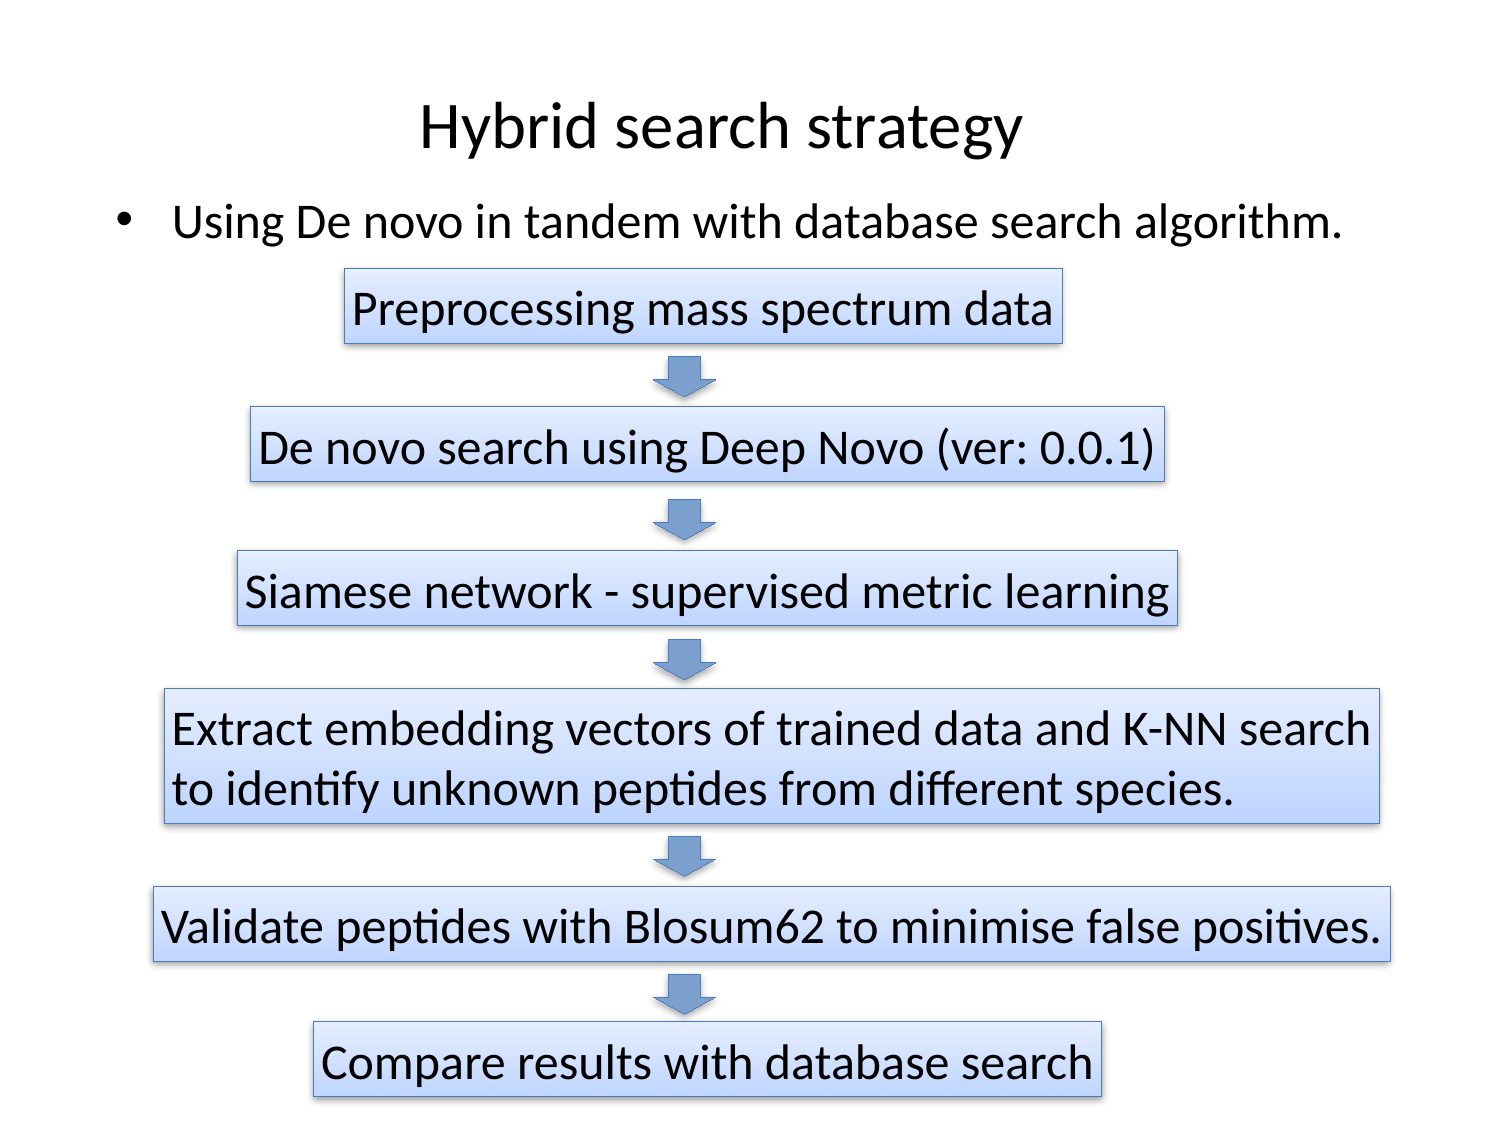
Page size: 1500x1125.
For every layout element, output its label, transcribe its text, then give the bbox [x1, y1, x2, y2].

text_box Compare results with database search [313, 1021, 1102, 1097]
text_box Preprocessing mass spectrum data [344, 268, 1063, 344]
text_box [653, 356, 716, 397]
text_box [653, 836, 716, 877]
text_box Siamese network - supervised metric learning [237, 550, 1178, 626]
text_box Validate peptides with Blosum62 to minimise false positives. [153, 886, 1391, 962]
text_box [653, 639, 716, 680]
text_box [653, 499, 716, 540]
text_box Hybrid search strategy [352, 73, 1102, 169]
text_box De novo search using Deep Novo (ver: 0.0.1) [250, 406, 1165, 482]
text_box Extract embedding vectors of trained data and K-NN search to identify unknown peptides from different species. [164, 688, 1380, 824]
text_box Using De novo in tandem with database search algorithm. [108, 181, 1436, 257]
text_box [653, 974, 716, 1015]
